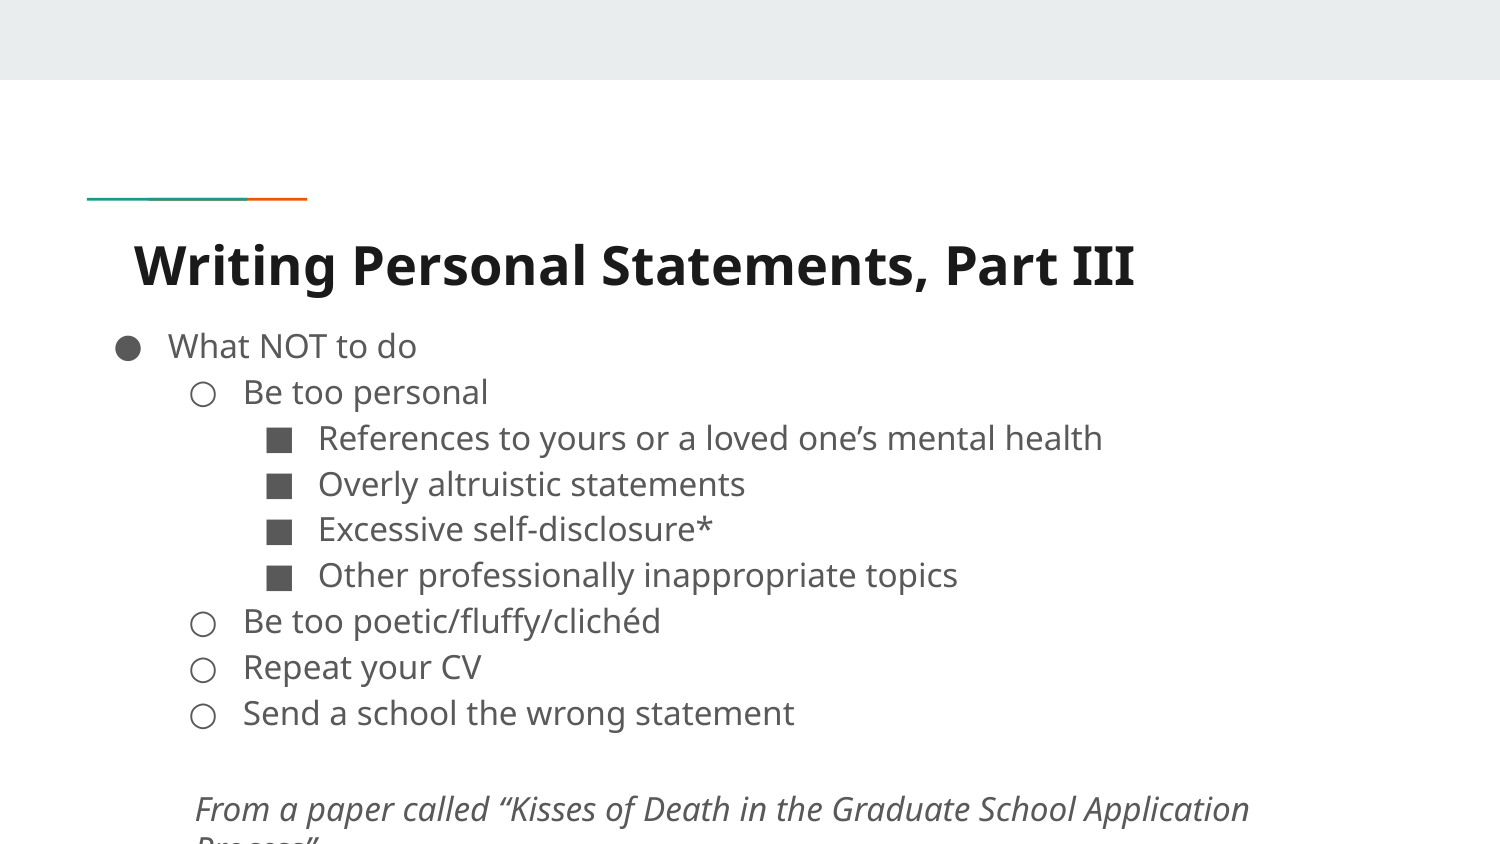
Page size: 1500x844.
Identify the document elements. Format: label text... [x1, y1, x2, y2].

title Writing Personal Statements, Part III [119, 216, 1381, 304]
list What NOT to do Be too personal References to yours or a loved one’s mental health Overly altruistic statements Excessive self-disclosure* Other professionally inappropriate topics Be too poetic/fluffy/clichéd Repeat your CV Send a school the wrong statement [77, 304, 1381, 810]
text_box From a paper called “Kisses of Death in the Graduate School Application Process” [179, 773, 1321, 833]
